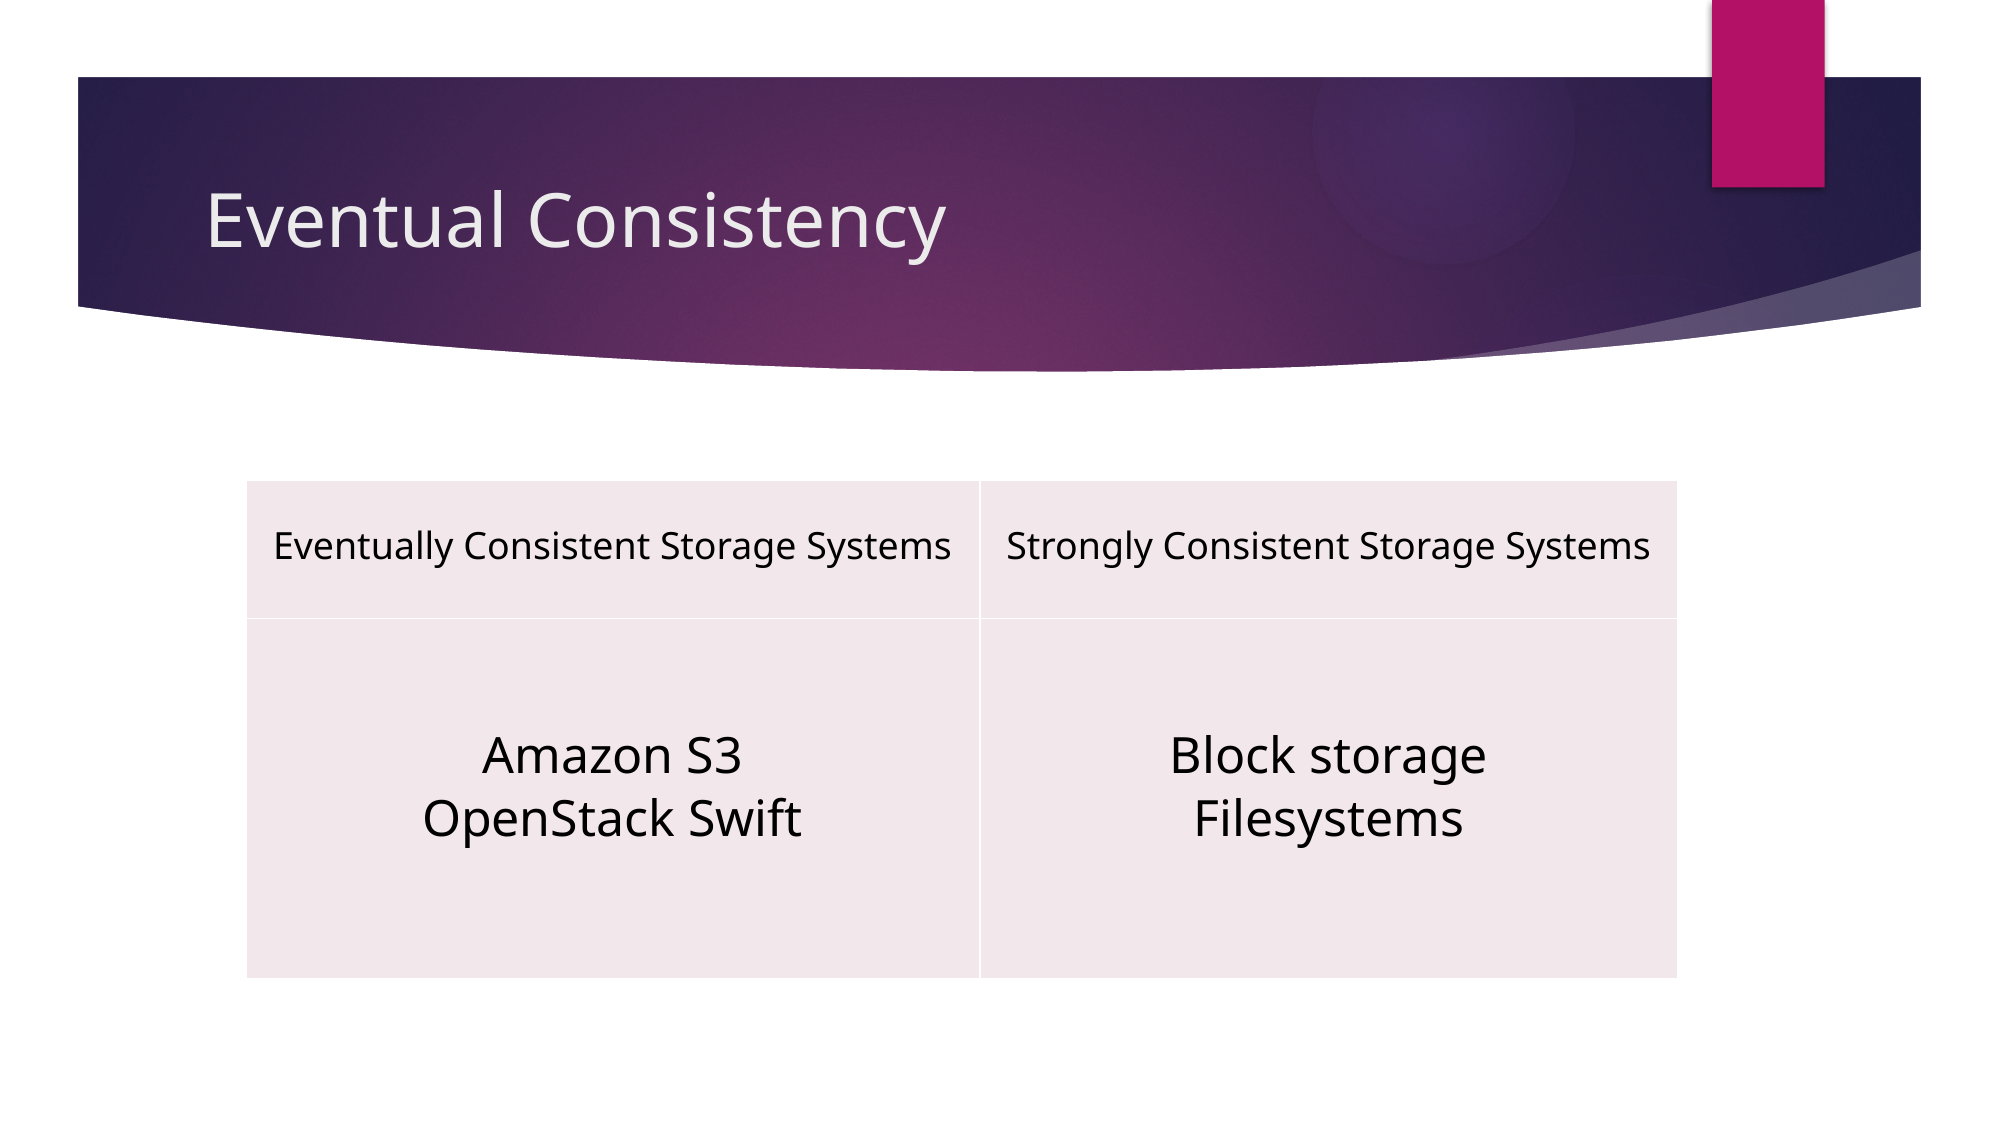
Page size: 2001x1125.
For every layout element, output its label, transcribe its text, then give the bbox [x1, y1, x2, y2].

table_header Strongly Consistent Storage Systems [981, 481, 1677, 618]
title Eventual Consistency [189, 159, 1627, 276]
table_cell Block storage Filesystems [981, 619, 1677, 978]
table_header Eventually Consistent Storage Systems [247, 481, 979, 618]
table_cell Amazon S3 OpenStack Swift [247, 619, 979, 978]
